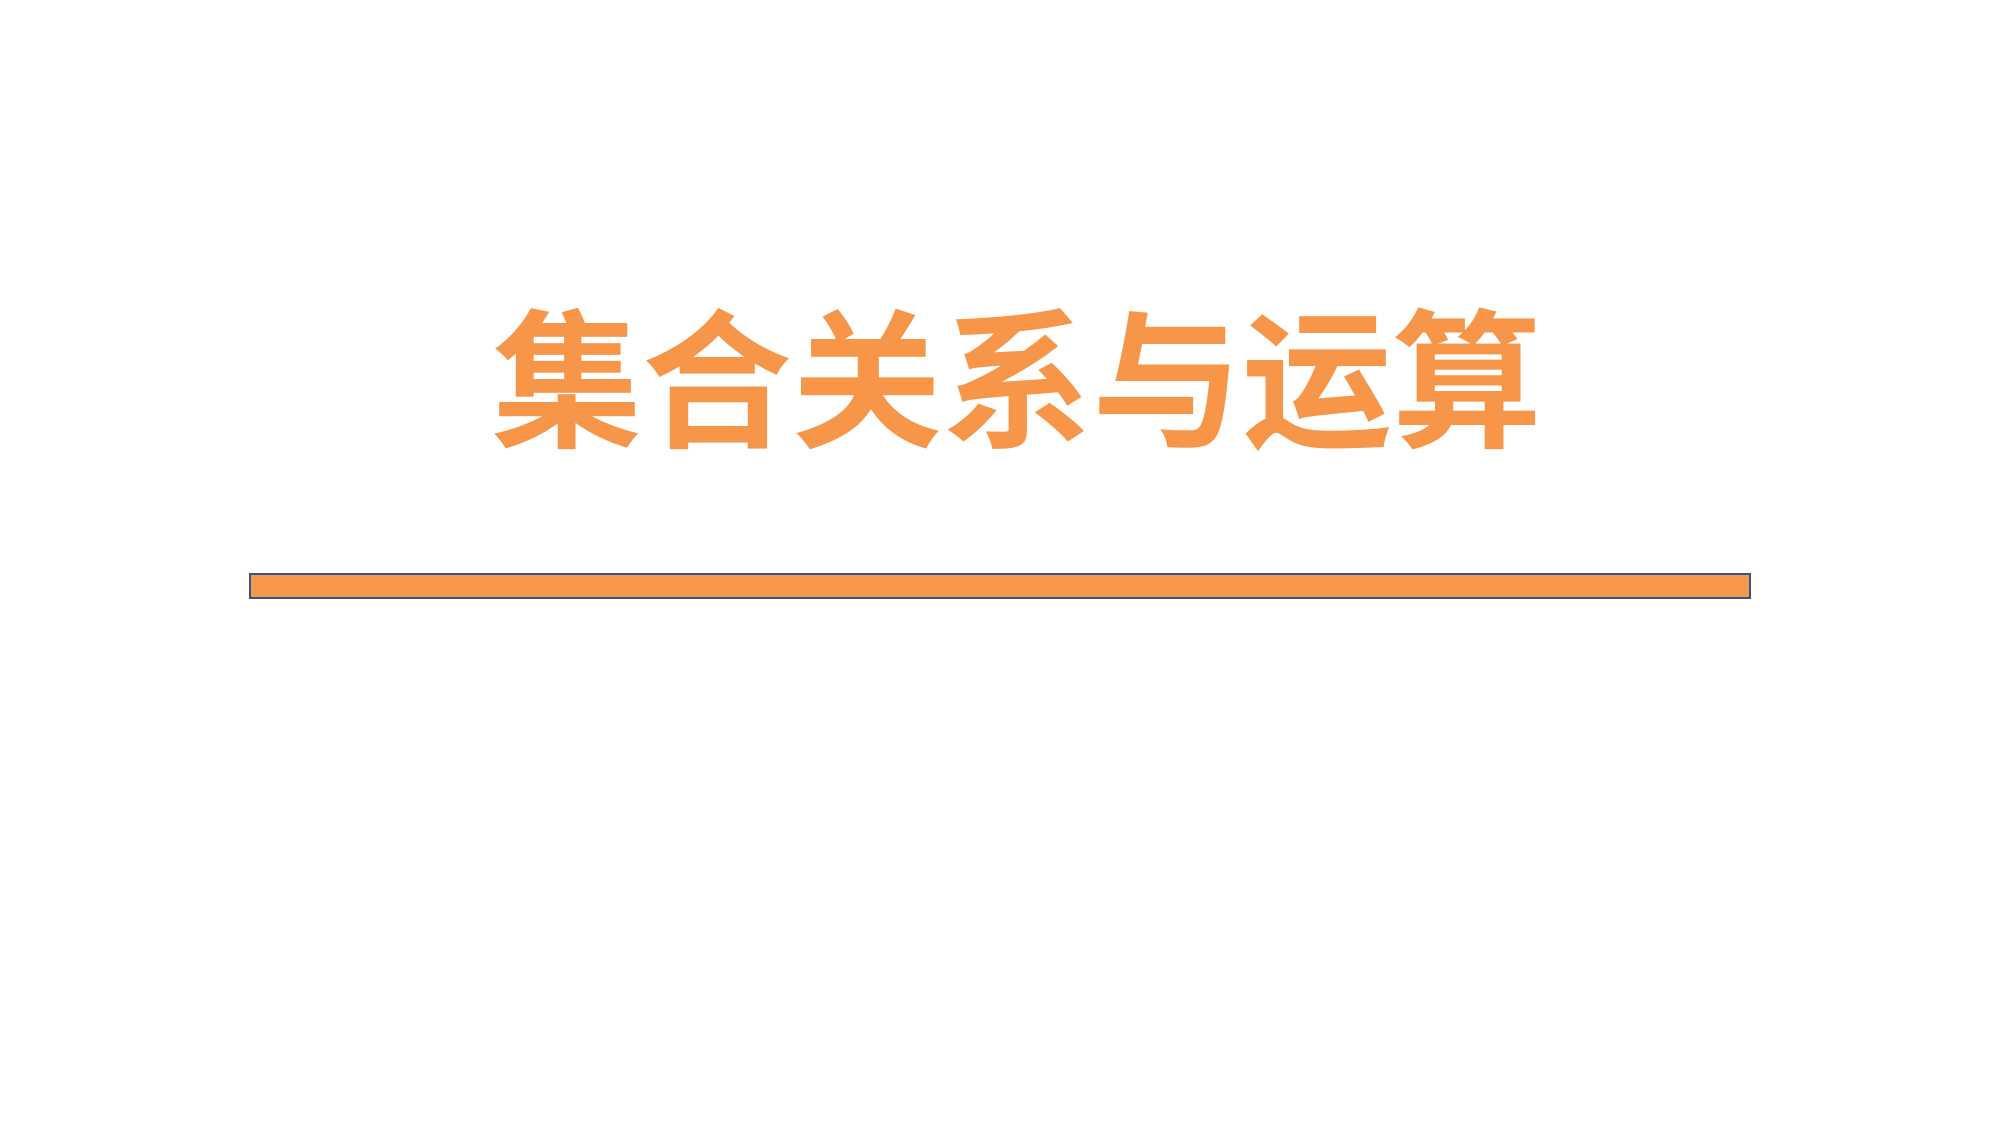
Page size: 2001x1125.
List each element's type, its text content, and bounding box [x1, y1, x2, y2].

text_box 集合关系与运算 [477, 278, 1558, 474]
text_box [249, 573, 1751, 599]
